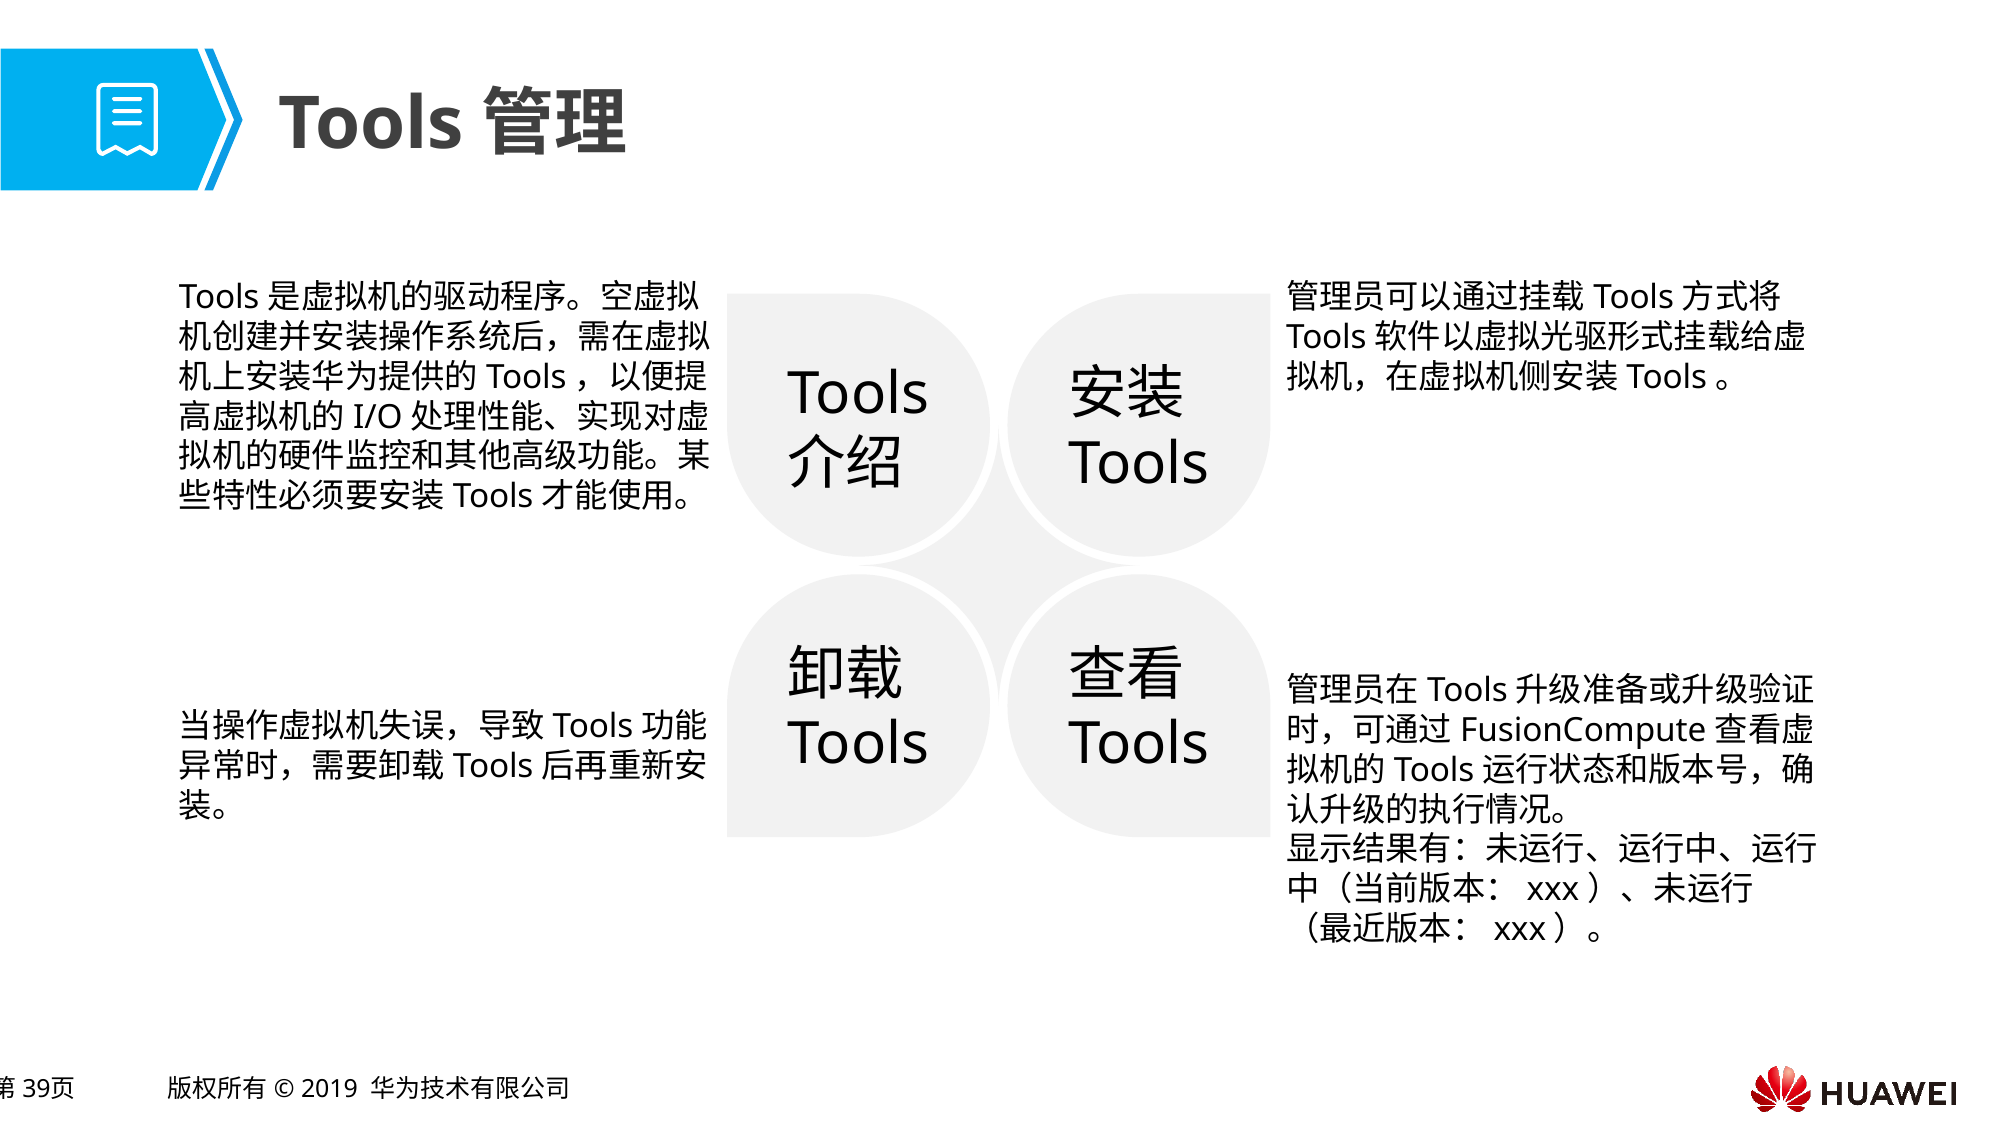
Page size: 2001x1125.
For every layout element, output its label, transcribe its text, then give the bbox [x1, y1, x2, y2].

text_box 卸载 Tools [727, 574, 991, 838]
text_box 查看 Tools [1007, 574, 1271, 838]
text_box 安装 Tools [1007, 293, 1271, 557]
text_box Tools 介绍 [728, 293, 991, 557]
text_box 管理员可以通过挂载Tools方式将Tools软件以虚拟光驱形式挂载给虚拟机，在虚拟机侧安装Tools。 [1271, 267, 1835, 403]
picture [1751, 1066, 1956, 1112]
text_box 当操作虚拟机失误，导致Tools功能异常时，需要卸载Tools后再重新安装。 [164, 696, 728, 832]
text_box Tools是虚拟机的驱动程序。空虚拟机创建并安装操作系统后，需在虚拟机上安装华为提供的Tools，以便提高虚拟机的I/O处理性能、实现对虚拟机的硬件监控和其他高级功能。某些特性必须要安装Tools才能使用。 [164, 267, 728, 522]
text_box [858, 425, 1140, 706]
text_box 管理员在Tools升级准备或升级验证时，可通过FusionCompute查看虚拟机的Tools运行状态和版本号，确认升级的执行情况。 显示结果有：未运行、运行中、运行中（当前版本：xxx）、未运行（最近版本：xxx）。 [1271, 660, 1835, 955]
title Tools管理 [261, 67, 1875, 173]
